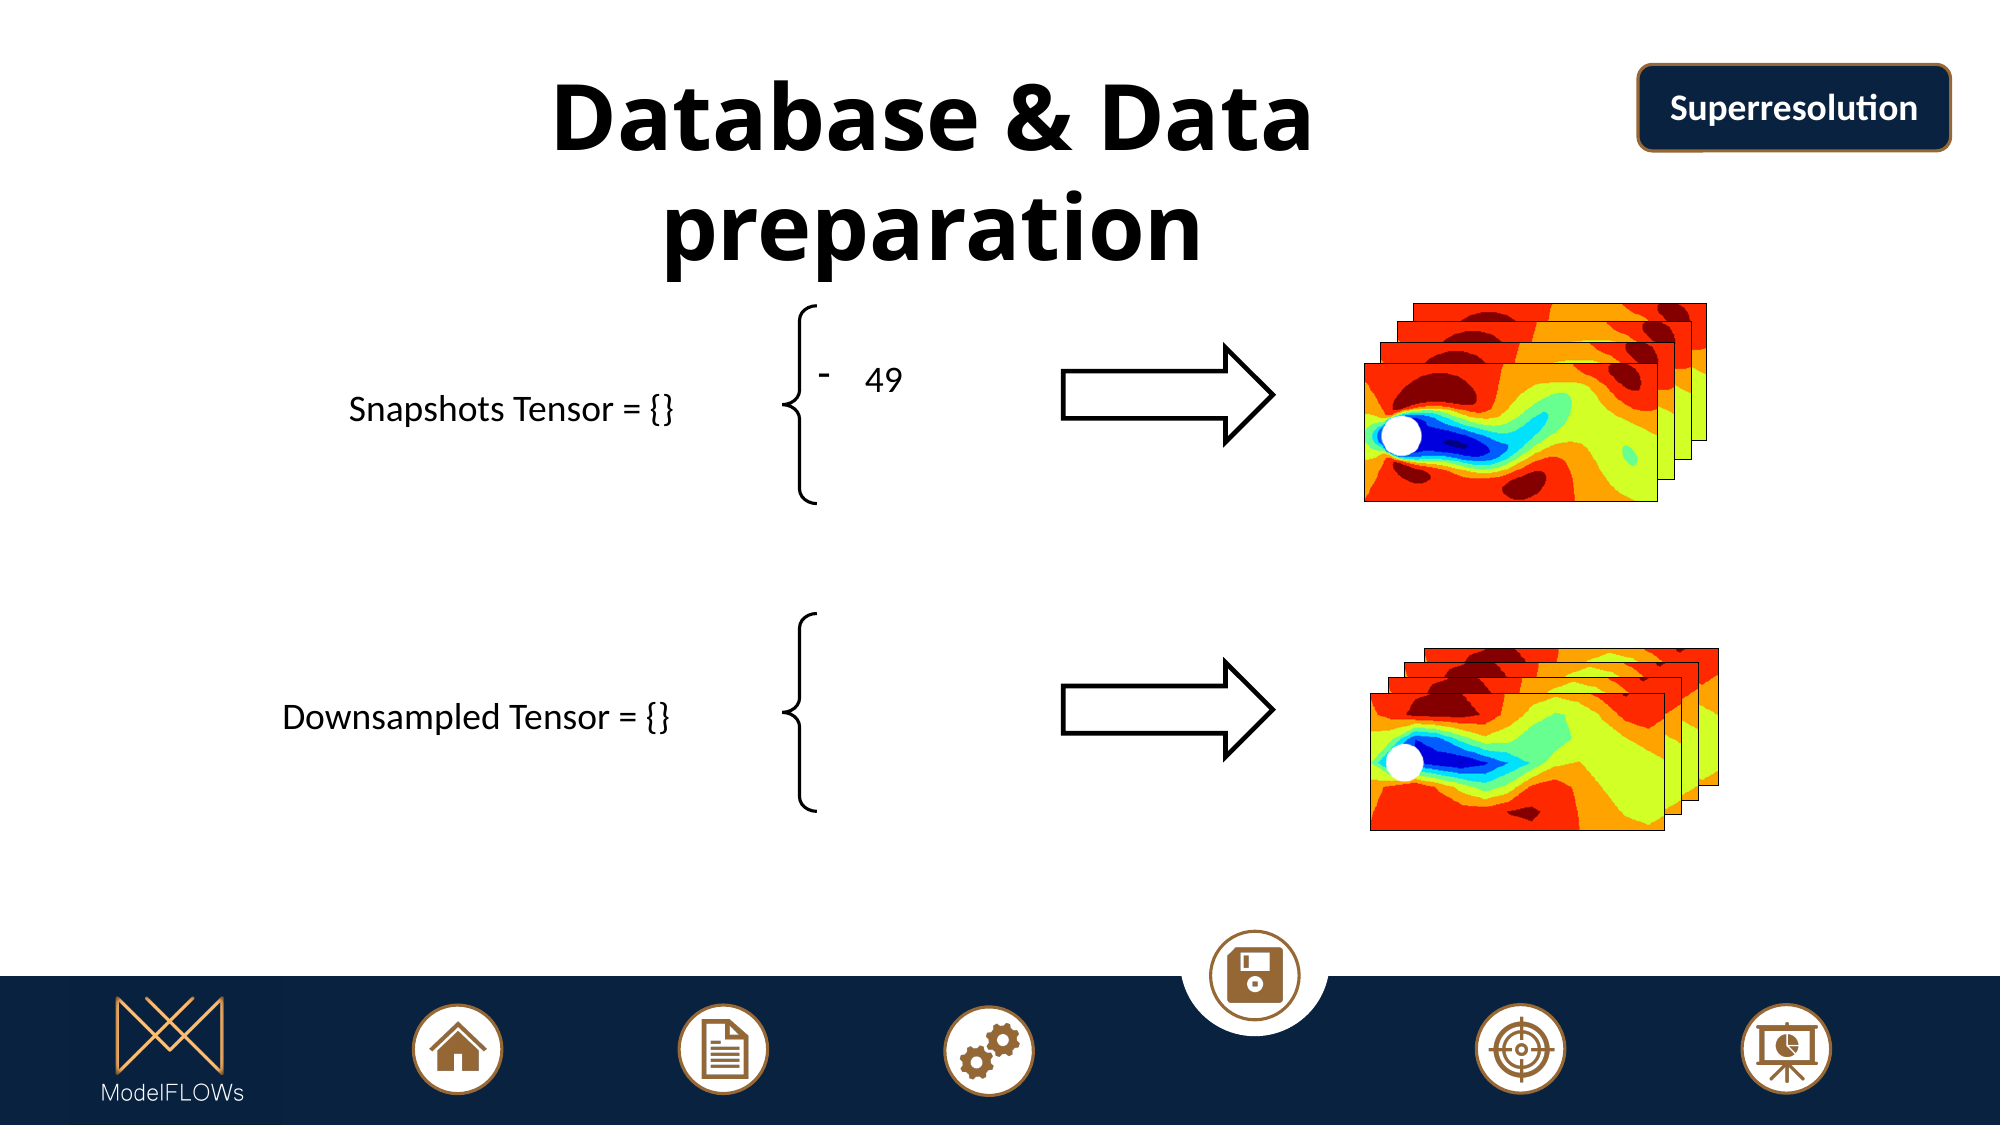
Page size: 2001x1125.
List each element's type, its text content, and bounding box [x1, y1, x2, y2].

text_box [413, 1005, 502, 1094]
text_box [1364, 303, 1707, 502]
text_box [944, 1006, 1034, 1096]
text_box [1062, 659, 1275, 760]
text_box Superresolution [1637, 64, 1951, 151]
text_box [1062, 345, 1275, 445]
text_box [782, 612, 817, 812]
text_box [0, 976, 2000, 1125]
text_box [782, 305, 817, 505]
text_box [1476, 1004, 1565, 1094]
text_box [679, 1004, 768, 1094]
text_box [1370, 648, 1719, 831]
picture [1034, 1025, 1038, 1036]
text_box [1180, 886, 1330, 1037]
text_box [1742, 1004, 1831, 1094]
text_box Database & Data preparation [326, 51, 1540, 287]
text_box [1210, 931, 1300, 1020]
picture [70, 977, 282, 1125]
